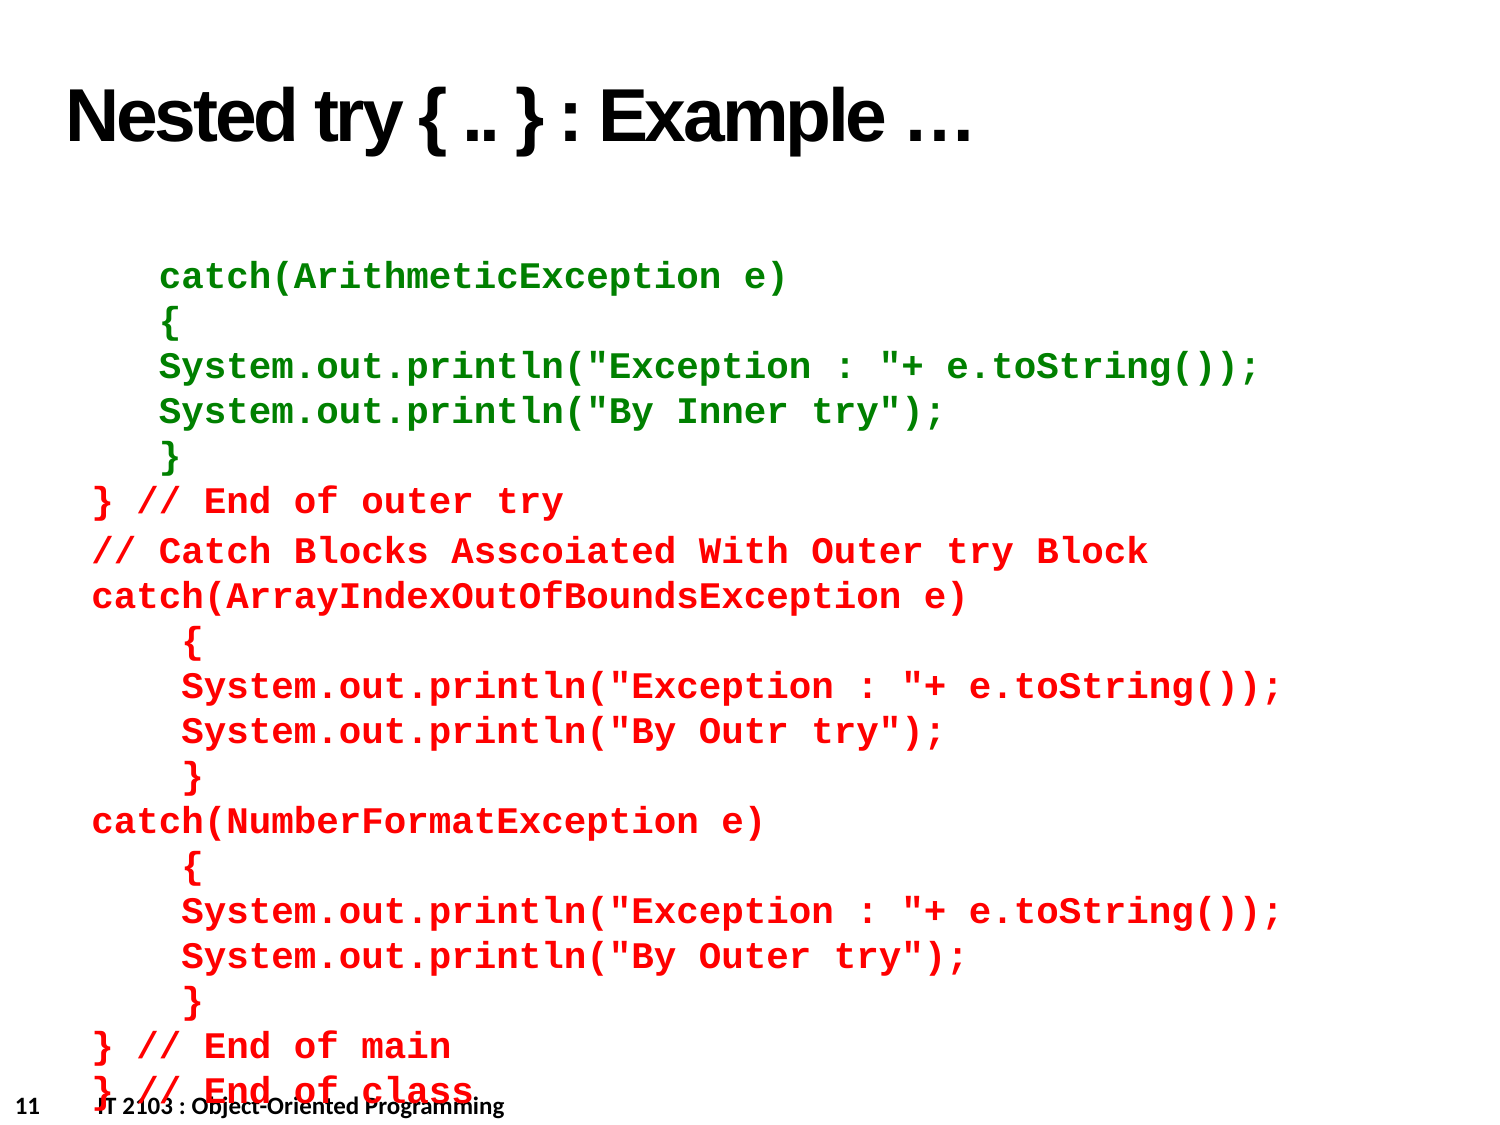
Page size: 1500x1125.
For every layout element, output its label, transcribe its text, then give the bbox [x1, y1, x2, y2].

text_box // Catch Blocks Asscoiated With Outer try Block catch(ArrayIndexOutOfBoundsException e) { System.out.println("Exception : "+ e.toString()); System.out.println("By Outr try"); } catch(NumberFormatException e) { System.out.println("Exception : "+ e.toString()); System.out.println("By Outer try"); } } // End of main } // End of class [76, 519, 1500, 1119]
list Nested try { .. } : Example … [50, 24, 1088, 213]
text_box catch(ArithmeticException e) { System.out.println("Exception : "+ e.toString()); System.out.println("By Inner try"); } } // End of outer try [76, 243, 1402, 519]
